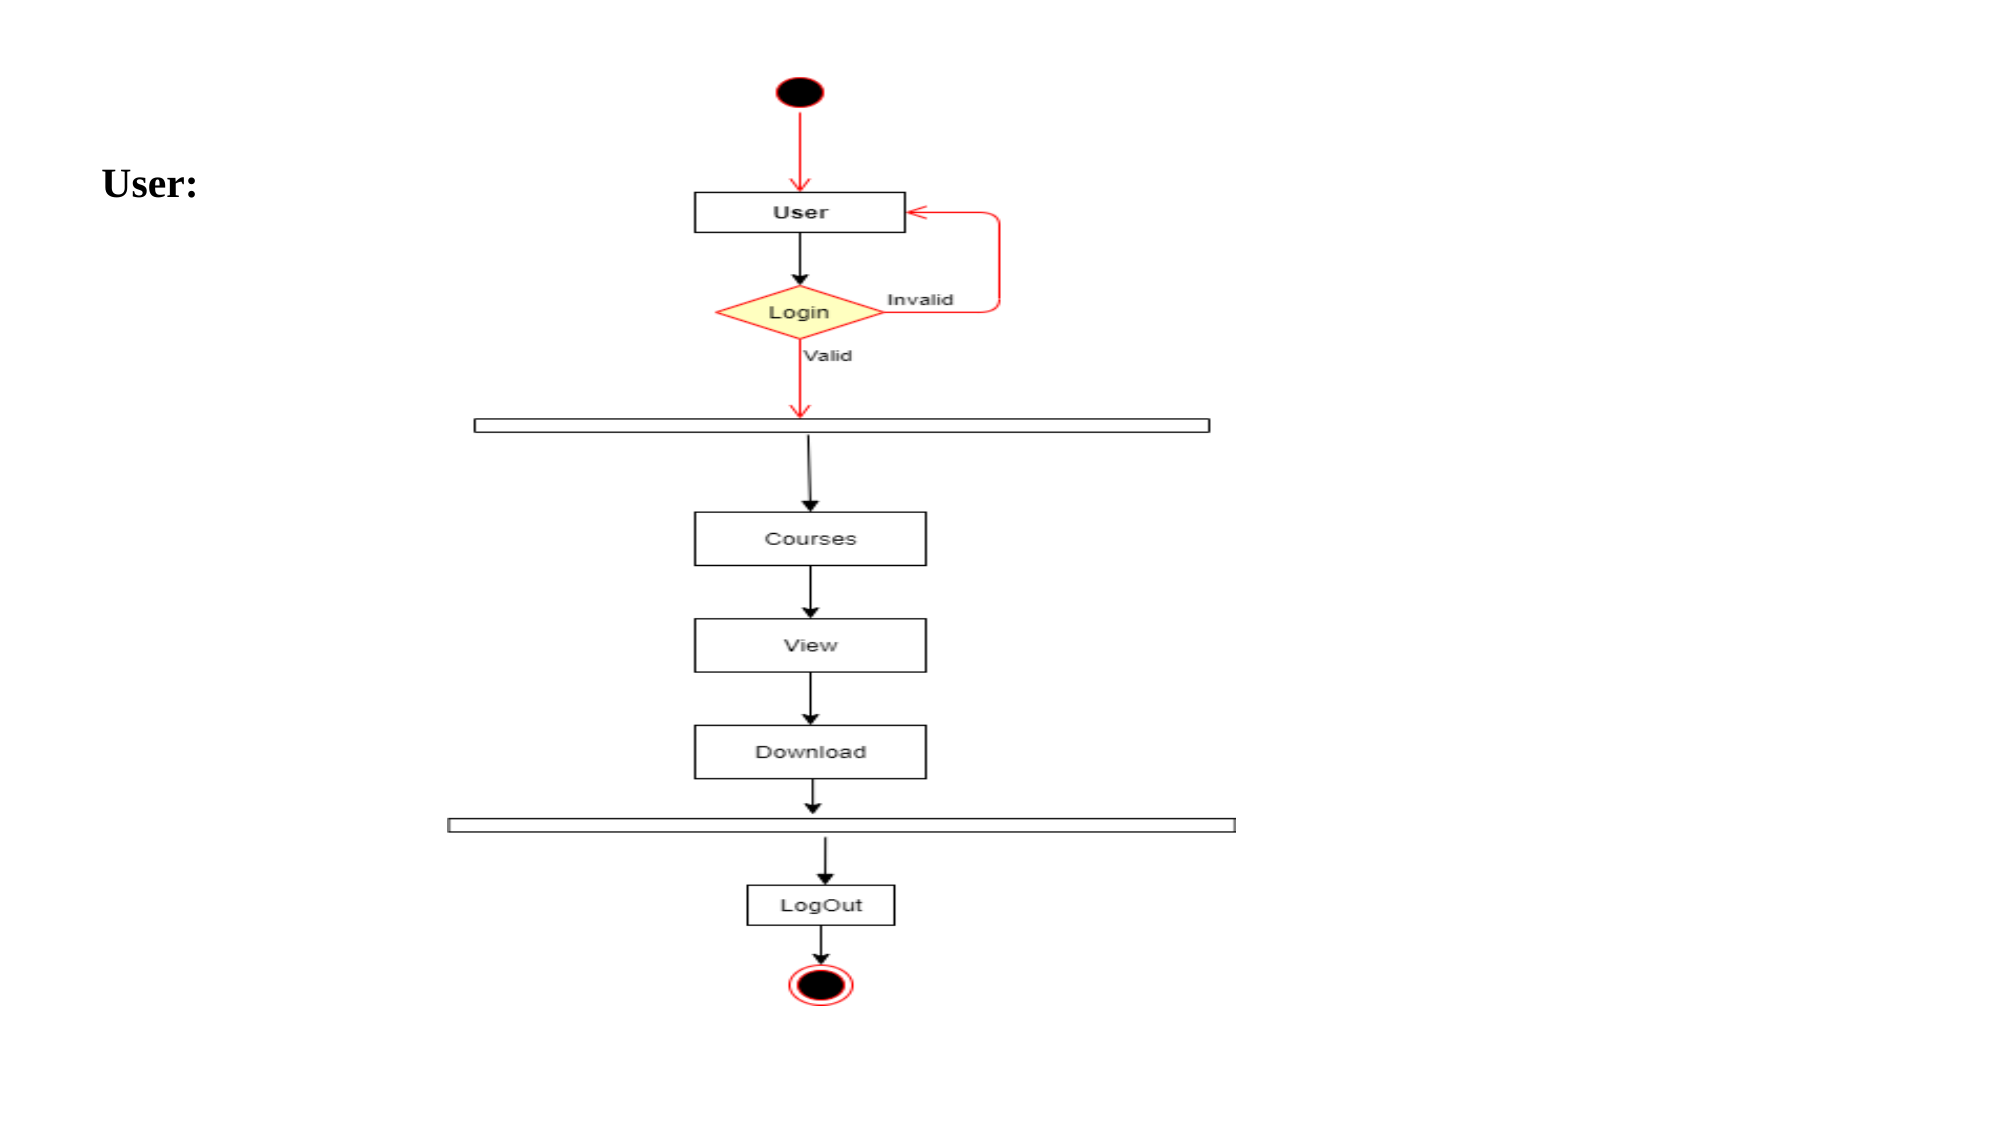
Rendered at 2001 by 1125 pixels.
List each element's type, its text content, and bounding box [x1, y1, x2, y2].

picture [447, 72, 1236, 1006]
text_box User: [86, 148, 214, 214]
